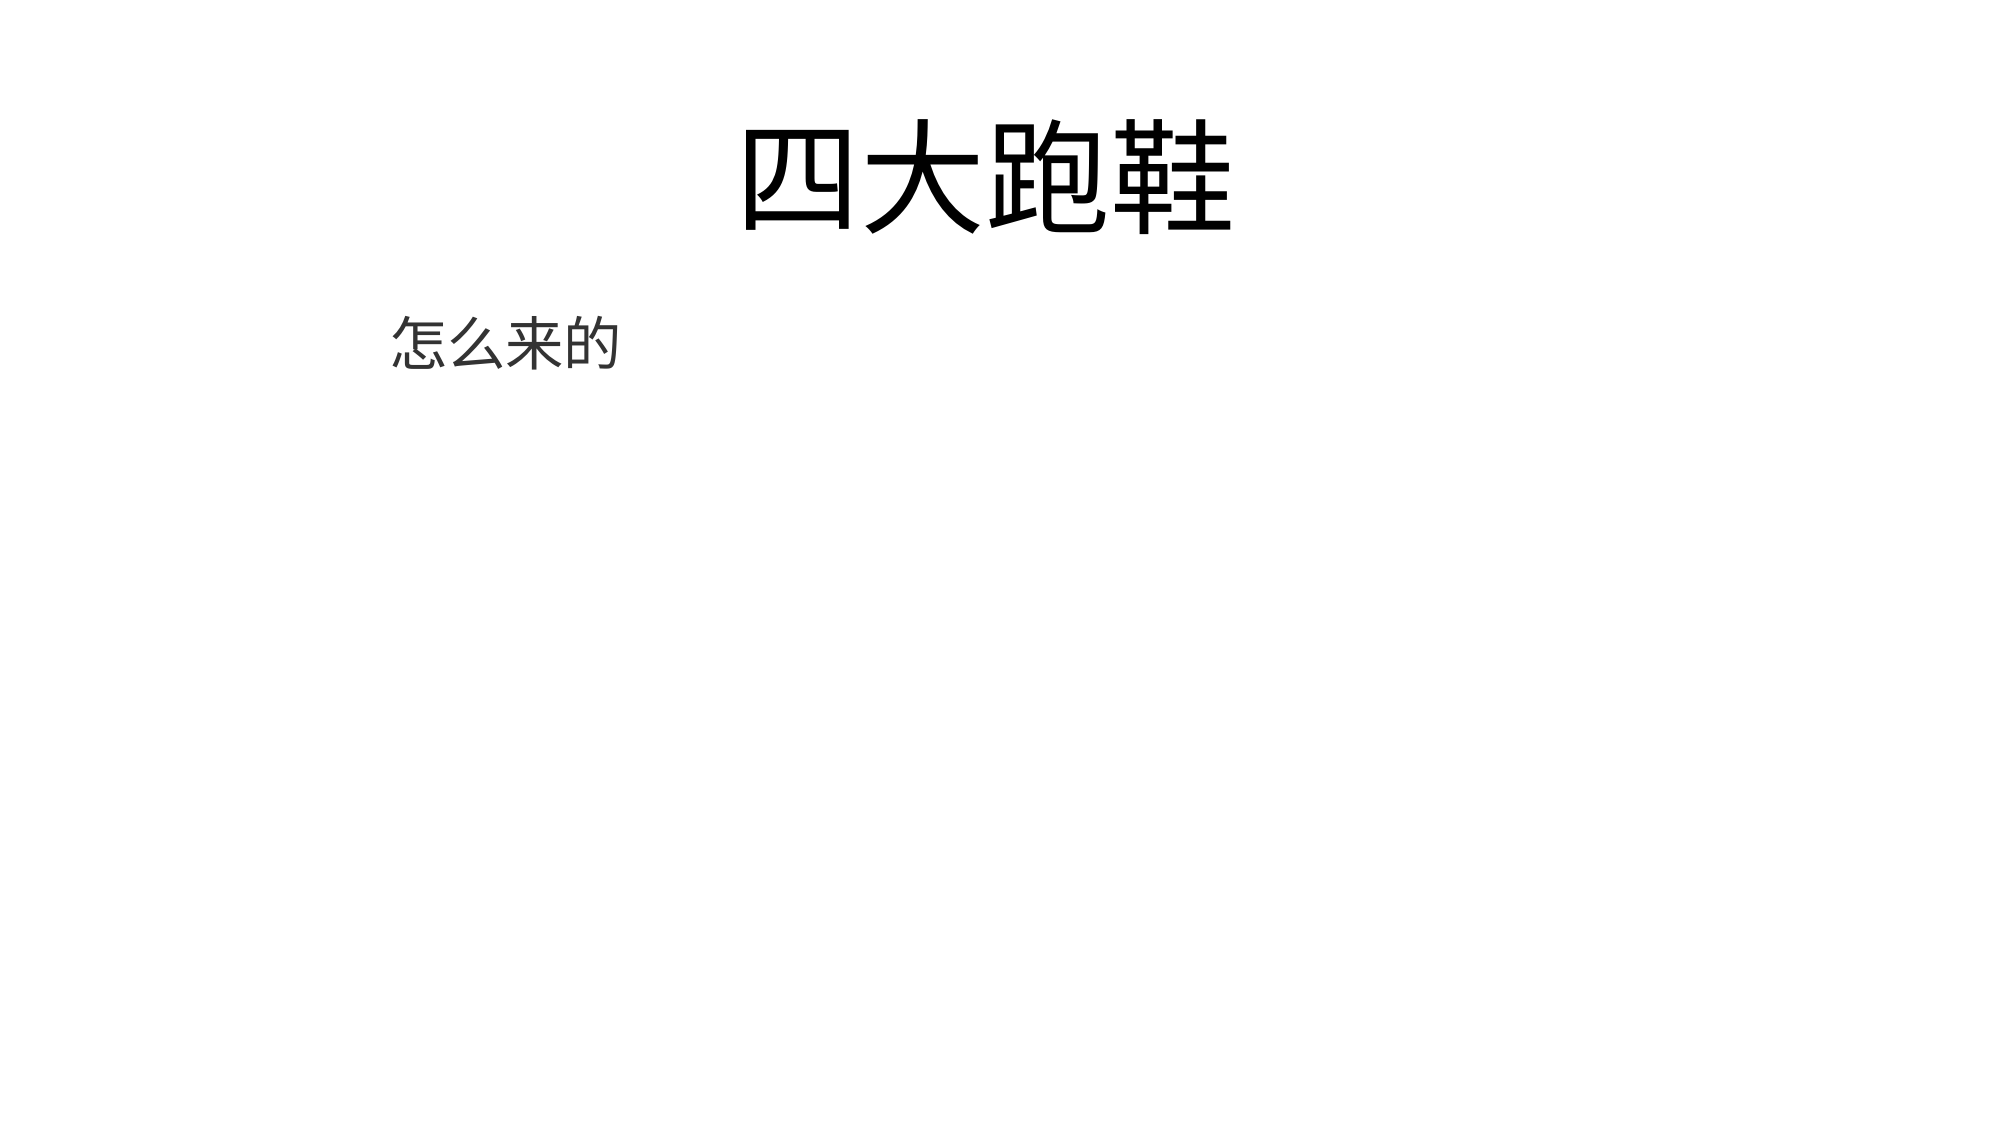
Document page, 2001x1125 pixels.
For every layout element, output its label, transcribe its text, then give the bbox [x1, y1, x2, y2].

text_box 怎么来的 [374, 300, 638, 385]
title 四大跑鞋 [235, 79, 1736, 260]
